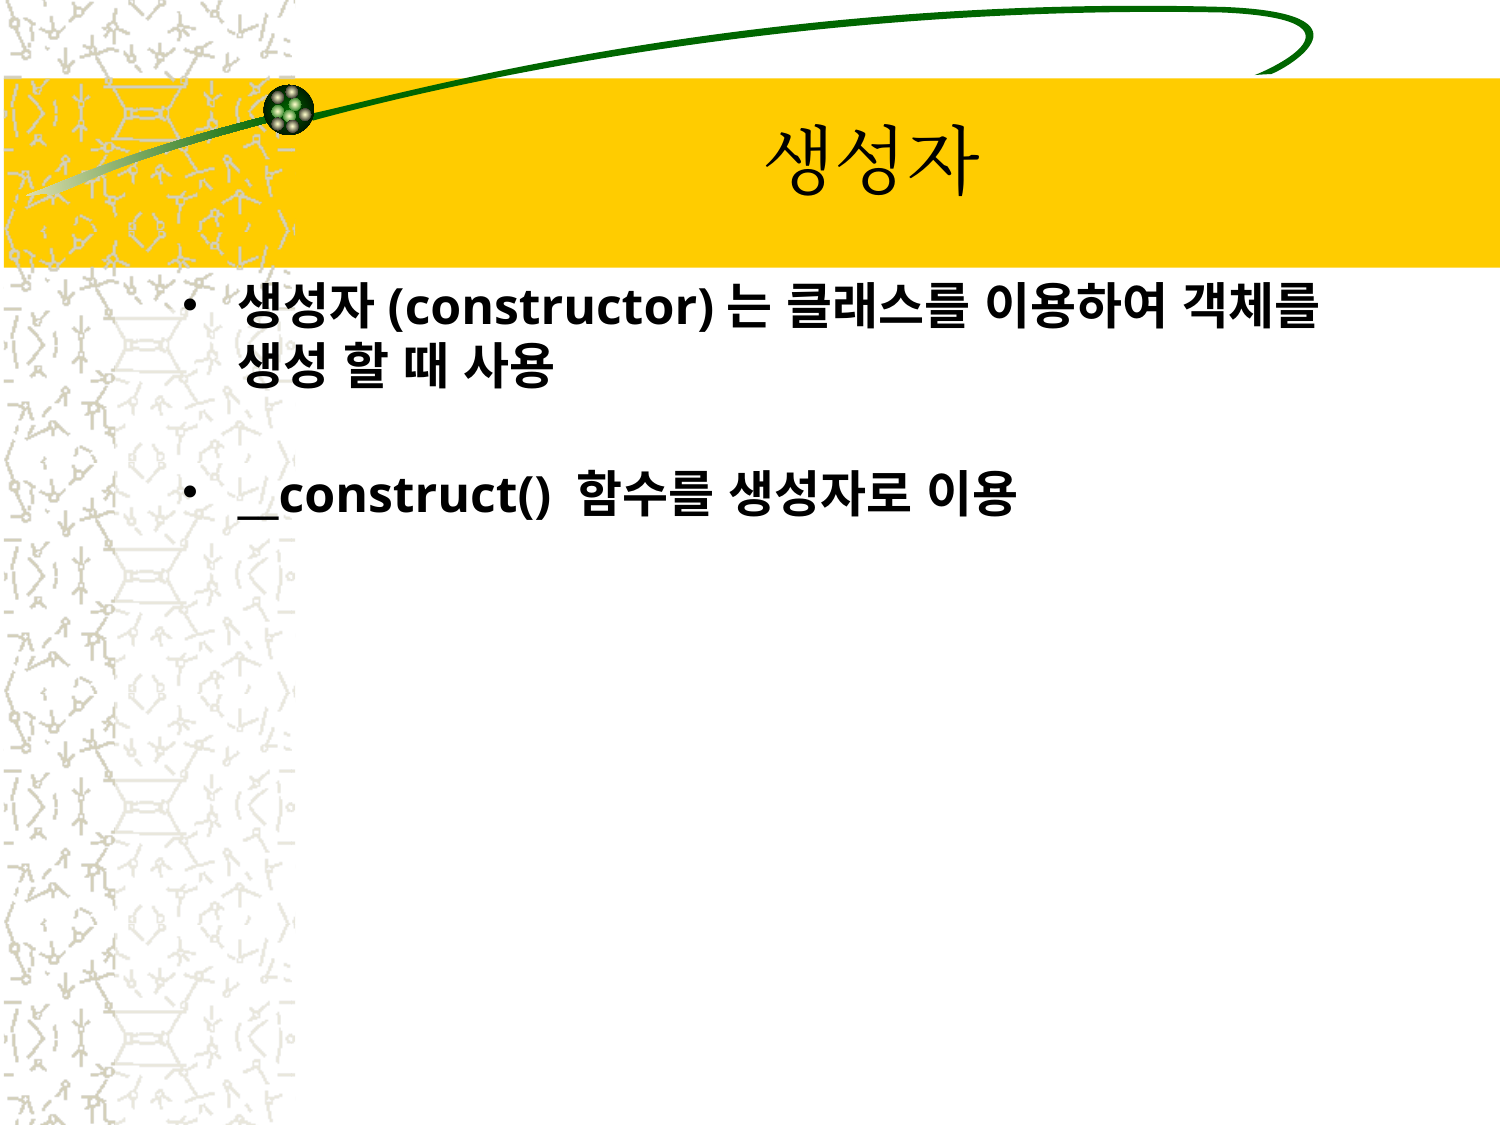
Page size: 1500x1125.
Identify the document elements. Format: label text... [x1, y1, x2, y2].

title 생성자 [242, 90, 1500, 228]
list 생성자(constructor)는 클래스를 이용하여 객체를 생성 할 때 사용 __construct() 함수를 생성자로 이용 [147, 267, 1423, 1068]
picture [3, 0, 296, 1125]
